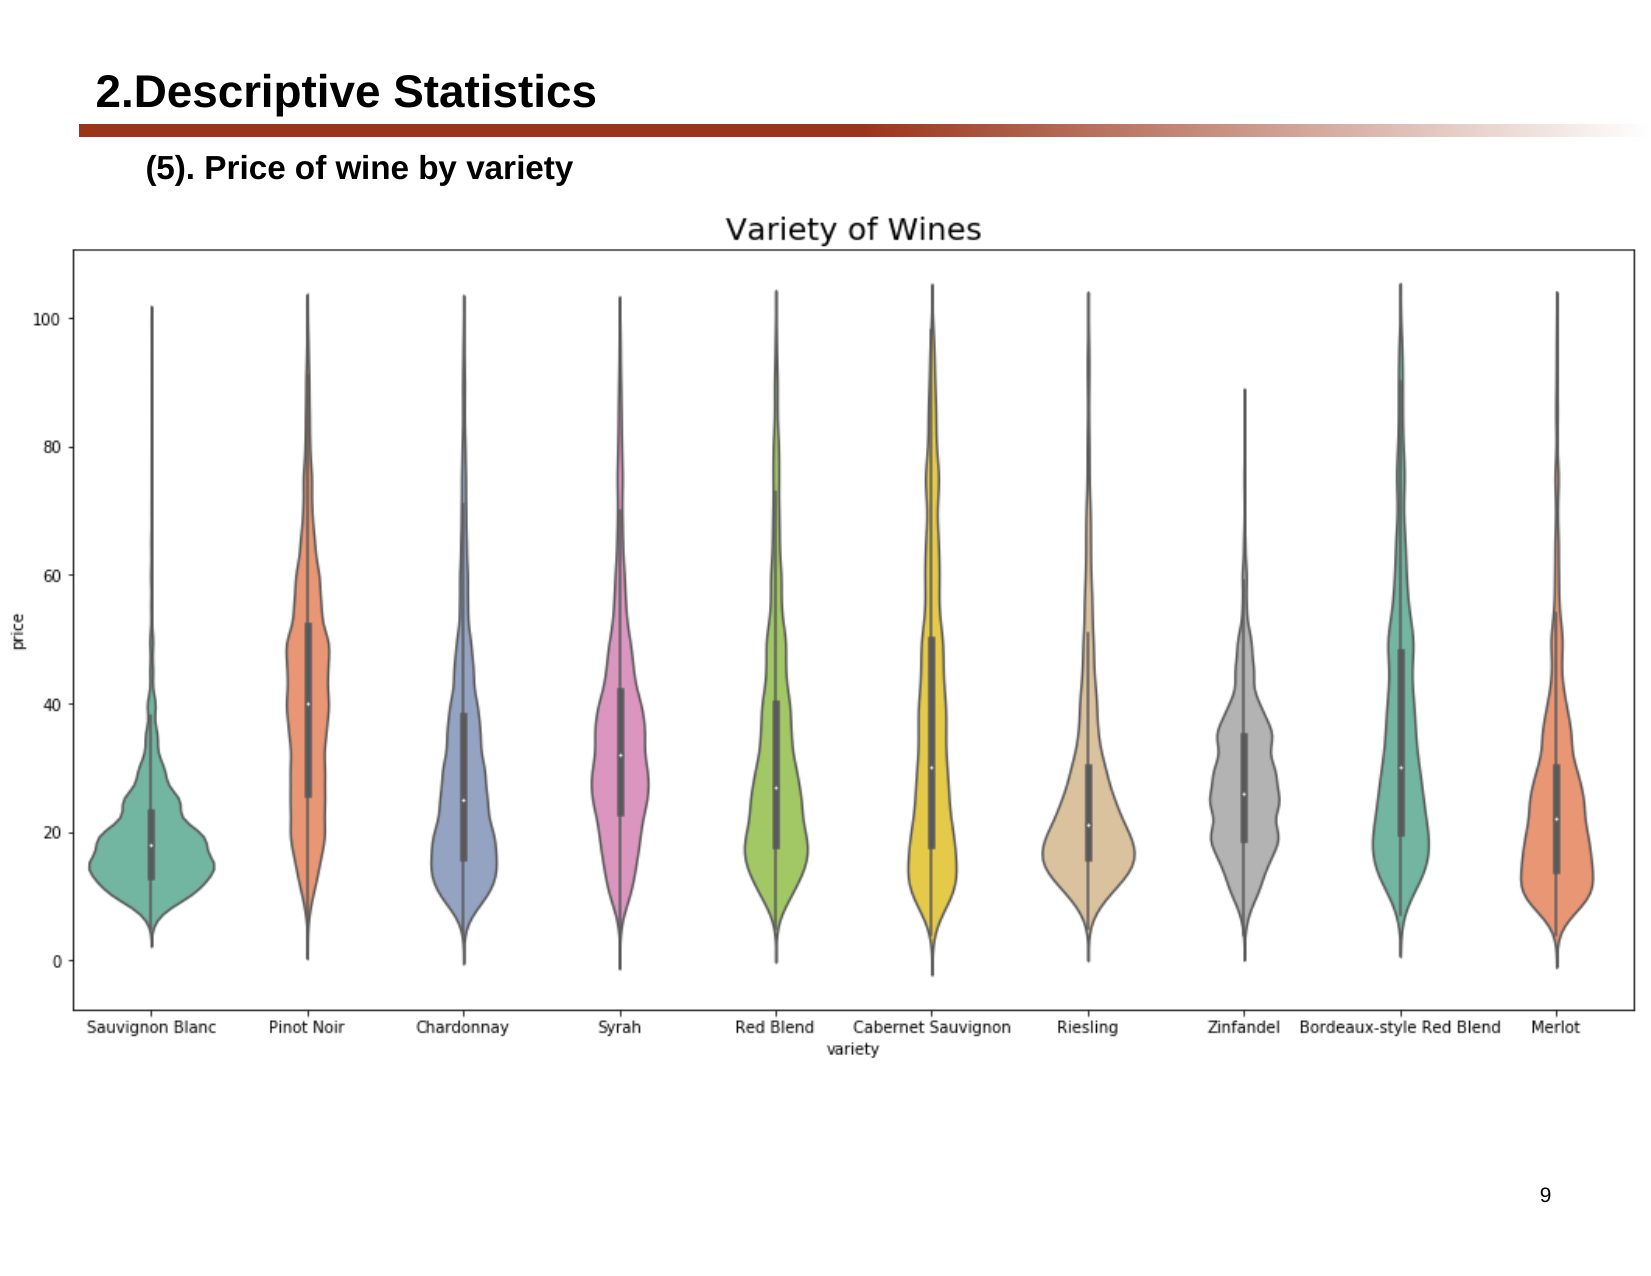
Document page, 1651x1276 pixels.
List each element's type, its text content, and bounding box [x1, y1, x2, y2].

picture [0, 206, 1651, 1069]
subtitle (5). Price of wine by variety [128, 138, 1394, 199]
title 2.Descriptive Statistics [79, 53, 714, 125]
